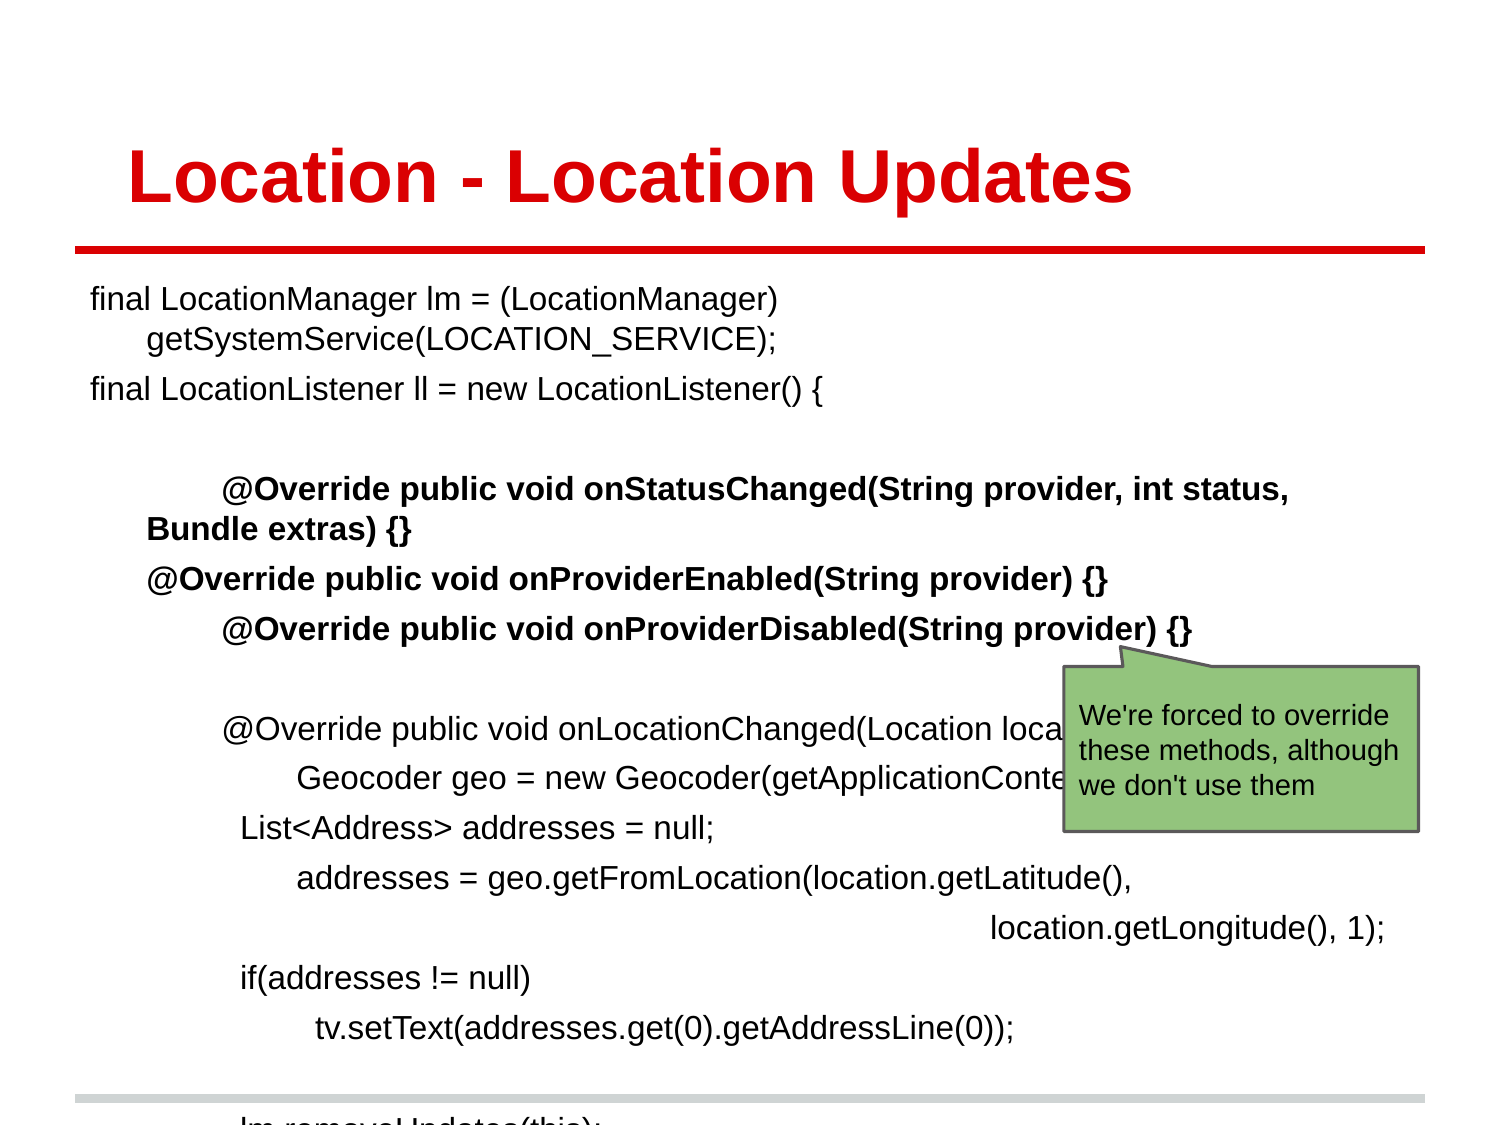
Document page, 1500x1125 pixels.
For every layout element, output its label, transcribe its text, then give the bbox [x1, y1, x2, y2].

list final LocationManager lm = (LocationManager) getSystemService(LOCATION_SERVICE); final LocationListener ll = new LocationListener() { @Override public void onStatusChanged(String provider, int status, Bundle extras) {} @Override public void onProviderEnabled(String provider) {} @Override public void onProviderDisabled(String provider) {} @Override public void onLocationChanged(Location location) { Geocoder geo = new Geocoder(getApplicationContext()); List<Address> addresses = null; addresses = geo.getFromLocation(location.getLatitude(), location.getLongitude(), 1); if(addresses != null) tv.setText(addresses.get(0).getAddressLine(0)); lm.removeUpdates(this); } }; [75, 262, 1425, 1078]
text_box We're forced to override these methods, although we don't use them [1063, 646, 1419, 832]
title Location - Location Updates [75, 45, 1425, 233]
